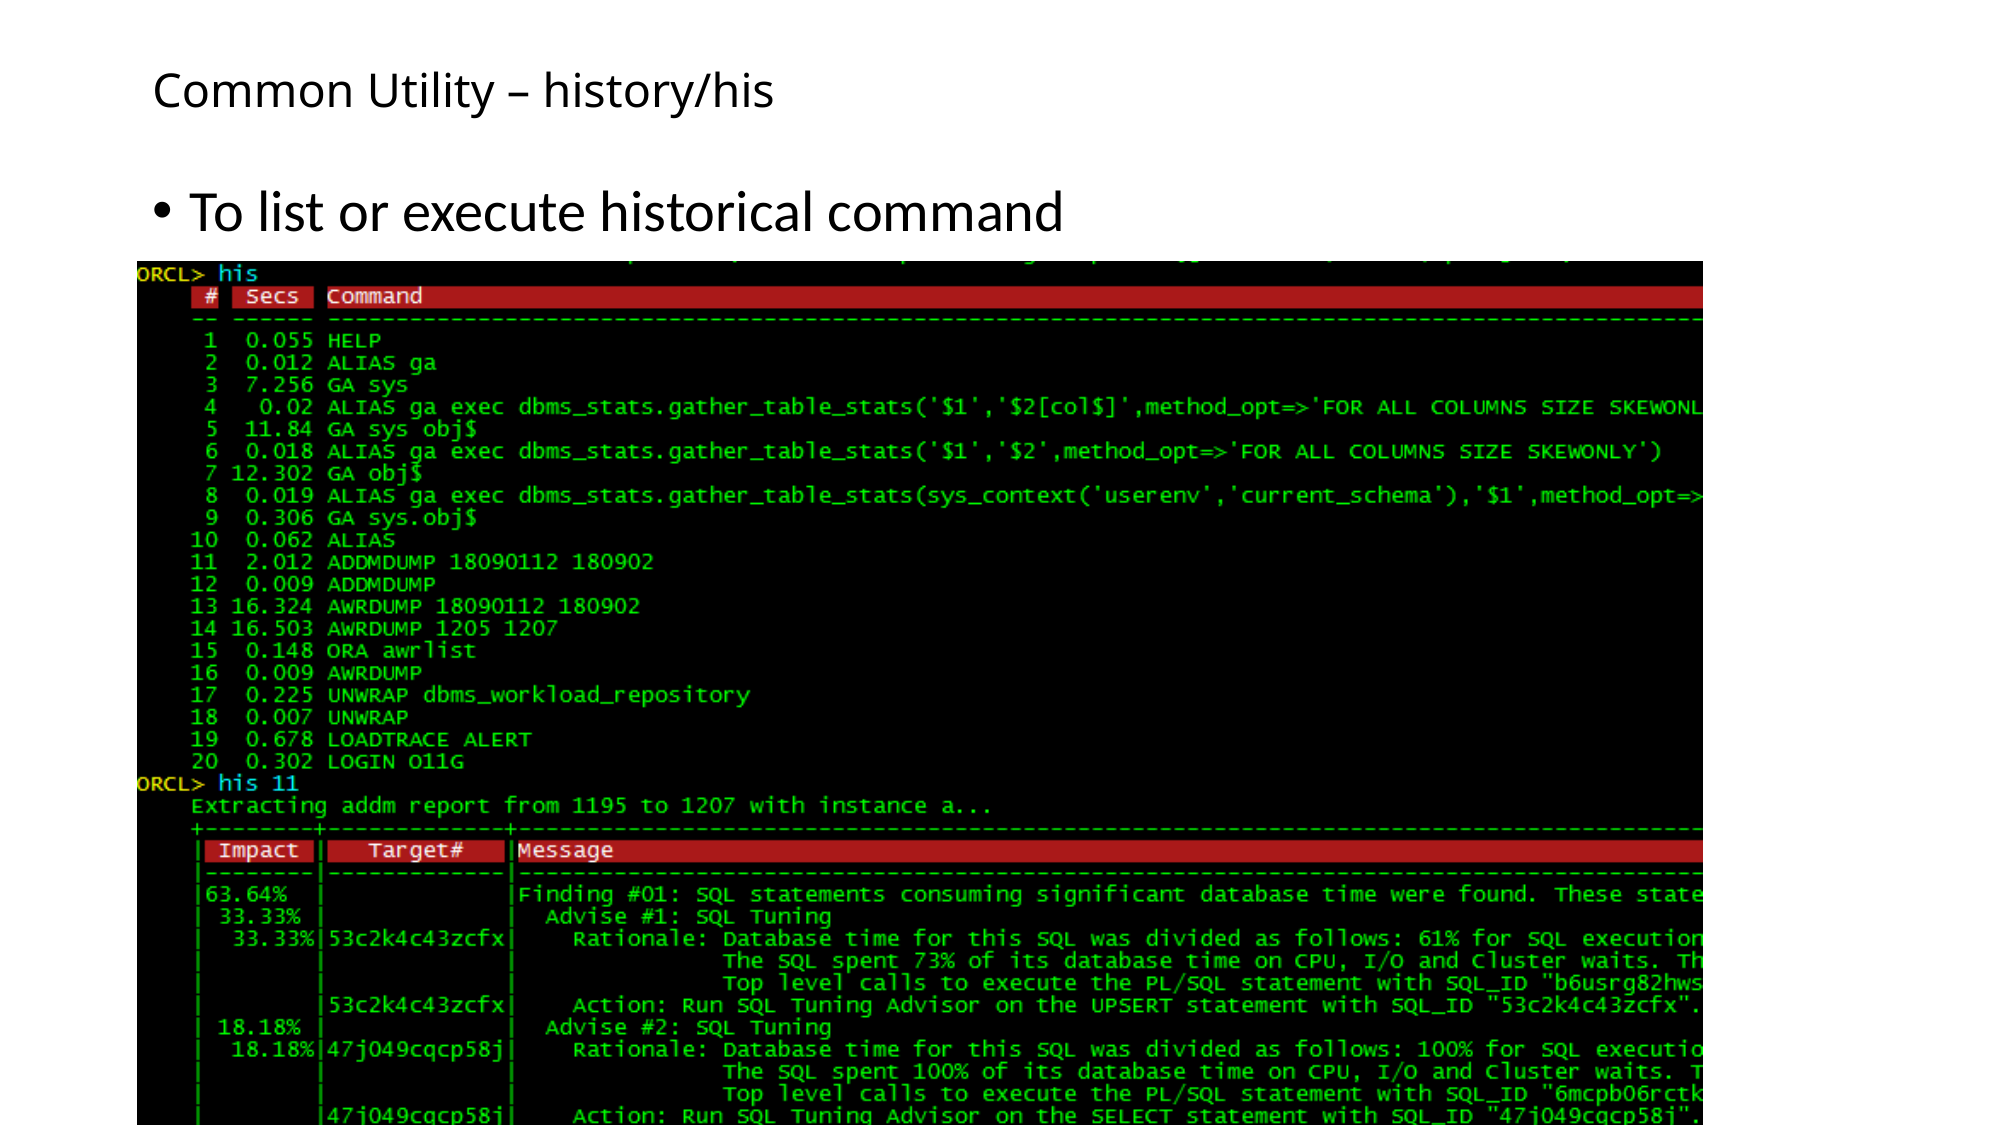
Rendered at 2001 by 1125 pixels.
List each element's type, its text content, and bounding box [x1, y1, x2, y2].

picture [137, 261, 1703, 1125]
list To list or execute historical command [137, 173, 1863, 262]
title Common Utility – history/his [137, 59, 1863, 126]
